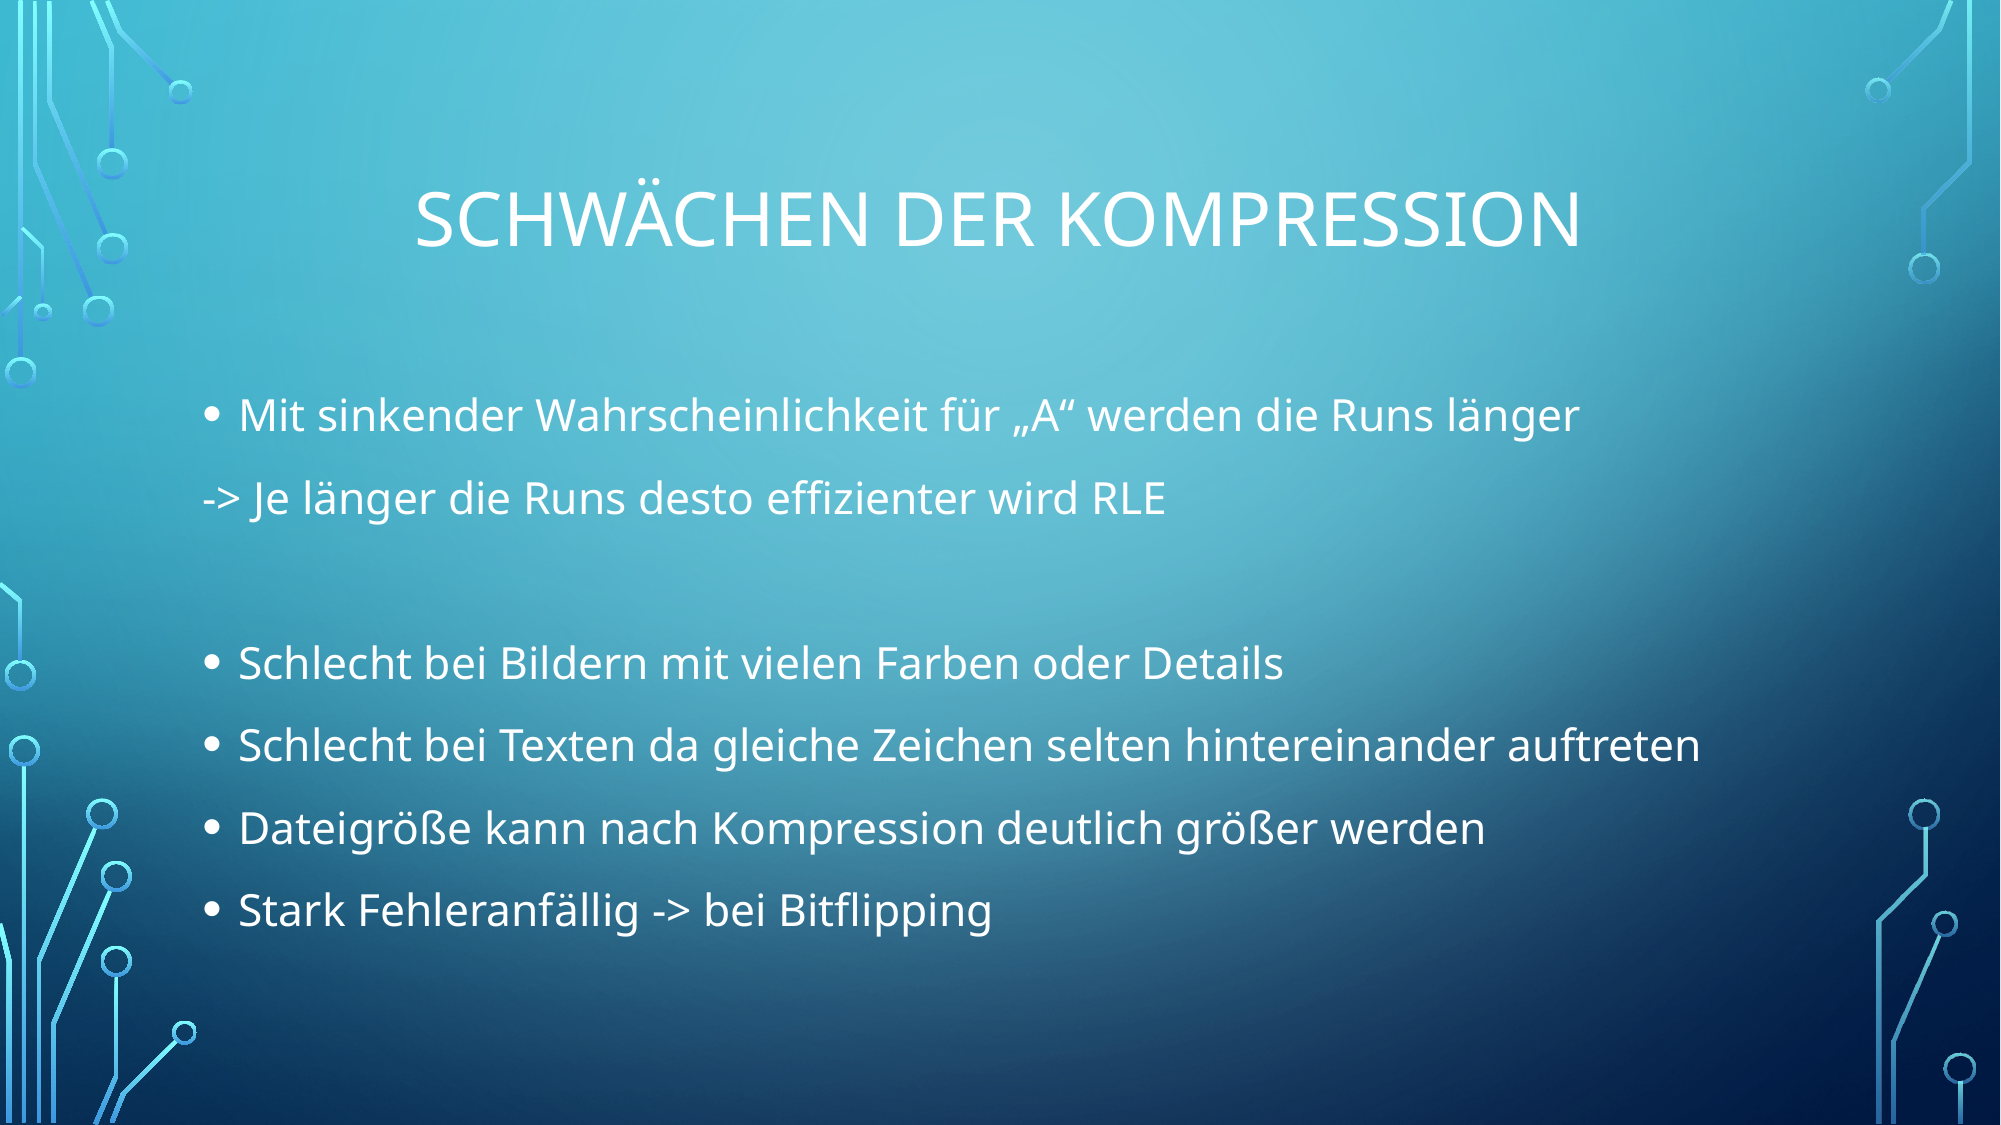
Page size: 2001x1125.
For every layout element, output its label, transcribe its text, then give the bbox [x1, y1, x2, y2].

title Schwächen der Kompression [187, 101, 1813, 344]
list Mit sinkender Wahrscheinlichkeit für „A“ werden die Runs länger -> Je länger die Runs desto effizienter wird RLE Schlecht bei Bildern mit vielen Farben oder Details Schlecht bei Texten da gleiche Zeichen selten hintereinander auftreten Dateigröße kann nach Kompression deutlich größer werden Stark Fehleranfällig -> bei Bitflipping [187, 369, 1813, 950]
